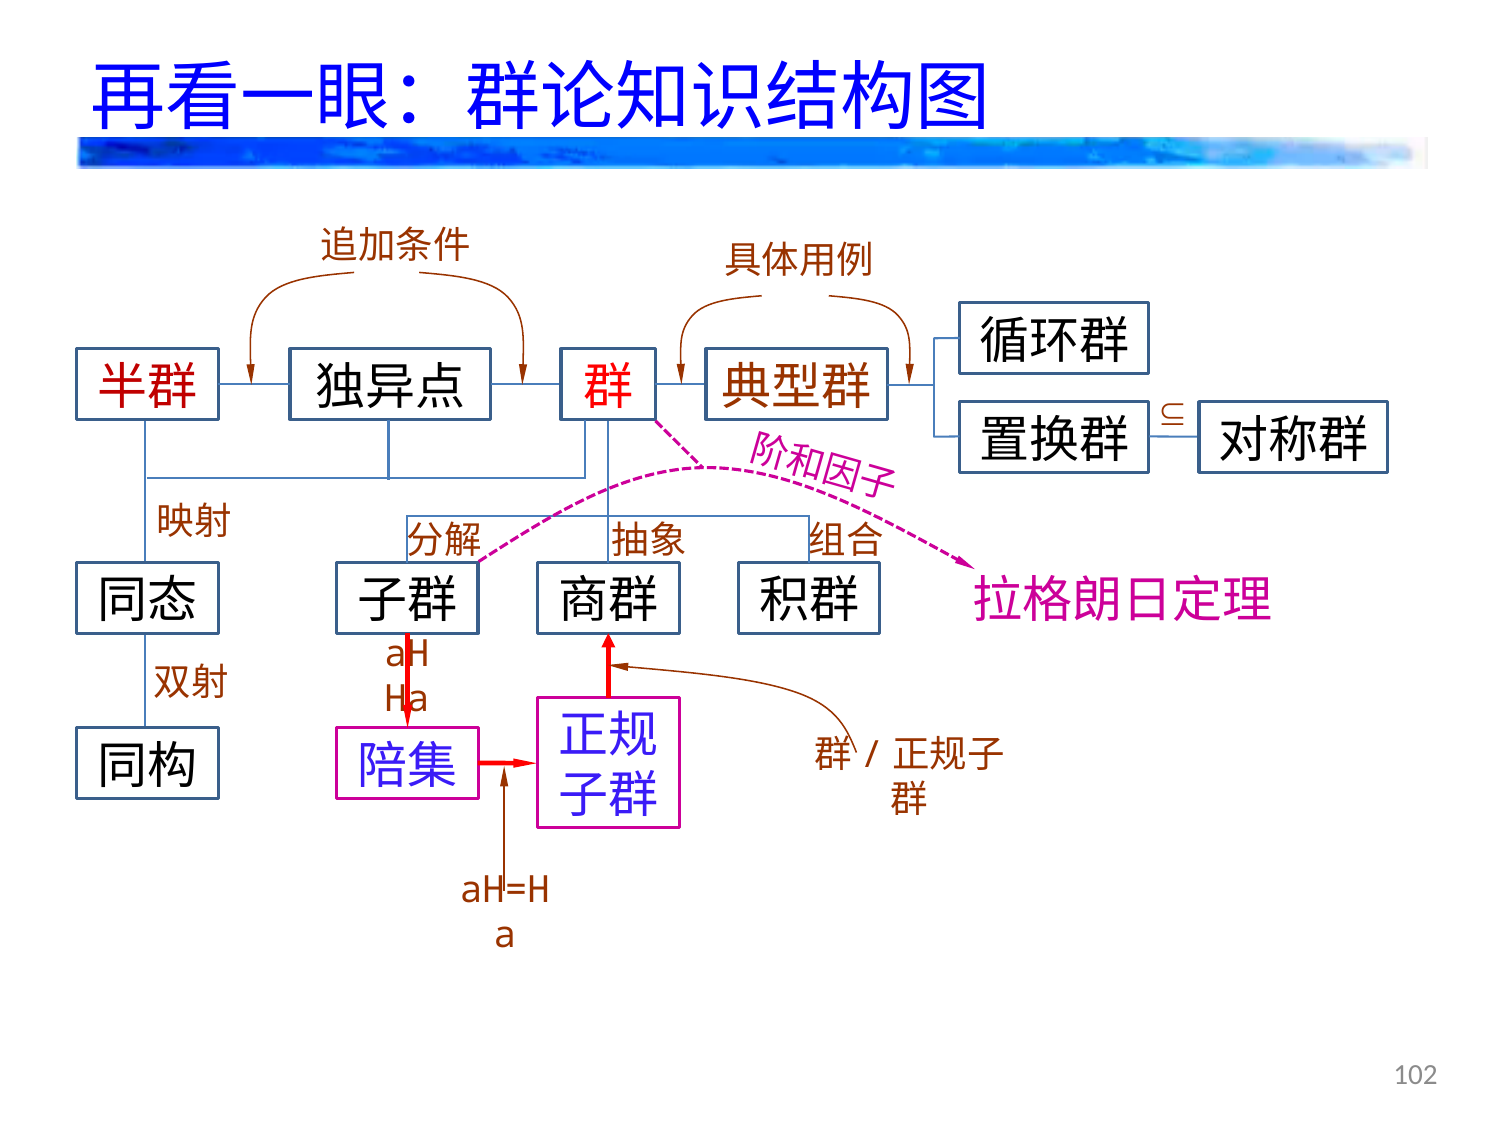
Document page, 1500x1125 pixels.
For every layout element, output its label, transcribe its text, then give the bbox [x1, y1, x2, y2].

slide_number 102 [1372, 1042, 1459, 1103]
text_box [439, 765, 570, 941]
title 再看一眼：群论知识结构图 [74, 40, 1426, 147]
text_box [1142, 392, 1388, 473]
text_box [678, 222, 912, 385]
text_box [336, 632, 479, 799]
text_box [655, 302, 1150, 419]
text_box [490, 348, 650, 418]
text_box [218, 348, 485, 417]
text_box 半群 [75, 347, 219, 418]
text_box [495, 286, 525, 347]
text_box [478, 420, 1294, 634]
picture [76, 137, 1428, 169]
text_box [336, 420, 477, 632]
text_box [607, 642, 1034, 811]
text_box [477, 697, 680, 828]
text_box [76, 641, 245, 799]
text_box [248, 207, 491, 386]
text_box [76, 419, 337, 634]
